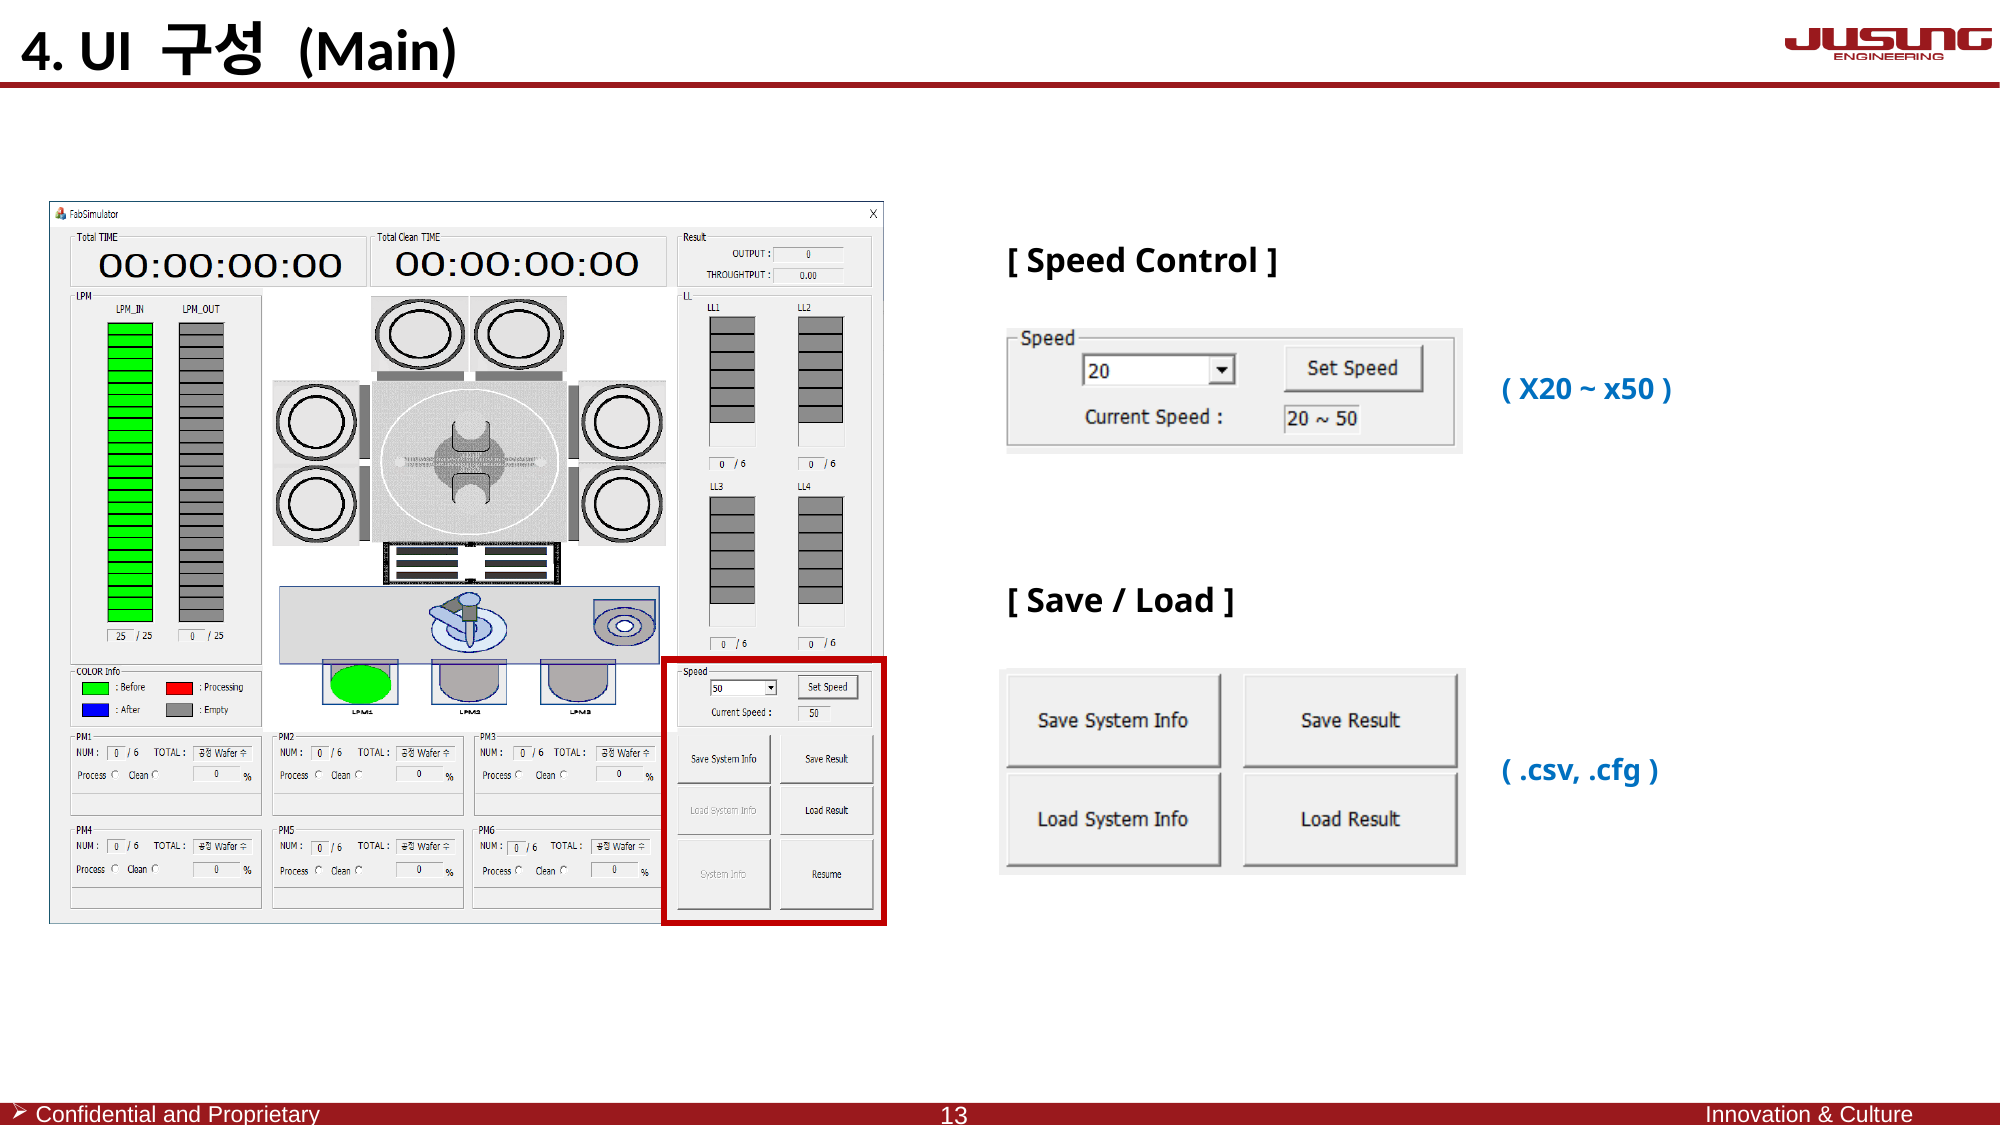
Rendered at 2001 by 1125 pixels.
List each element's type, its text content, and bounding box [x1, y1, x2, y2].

slide_number 13 [925, 1092, 1359, 1125]
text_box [992, 571, 1724, 876]
text_box 4. UI 구성 (Main) [0, 4, 481, 90]
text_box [48, 201, 885, 925]
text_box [992, 231, 1724, 455]
picture [1785, 28, 1992, 60]
